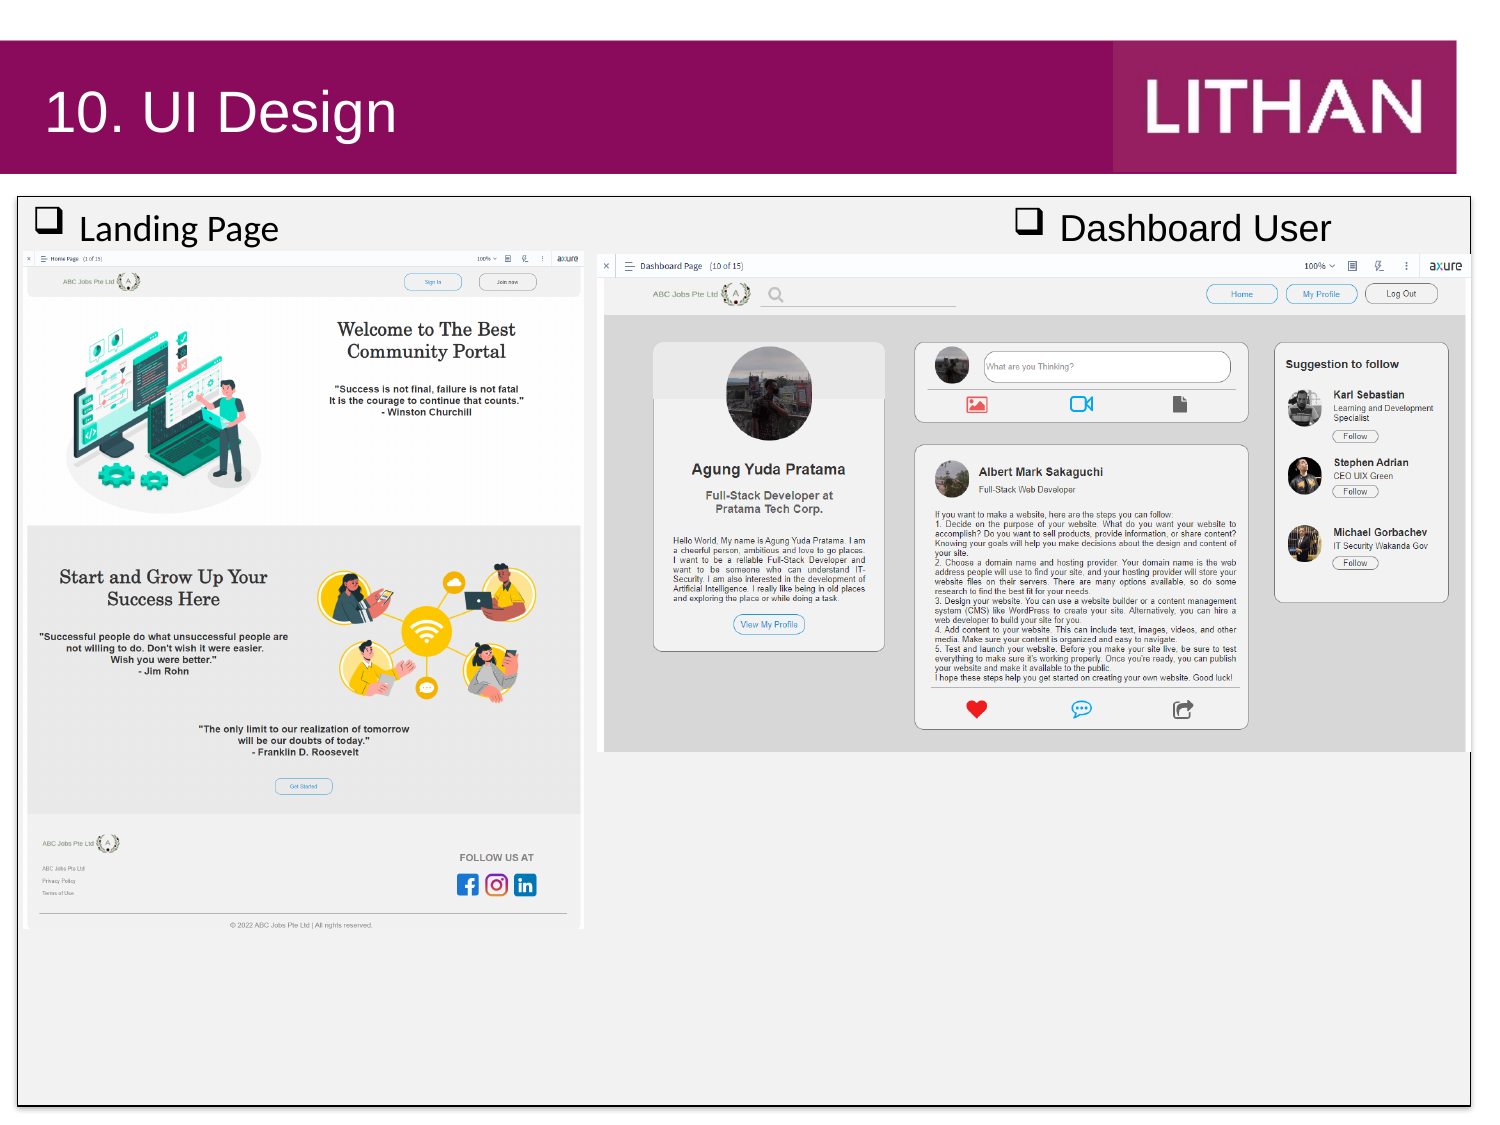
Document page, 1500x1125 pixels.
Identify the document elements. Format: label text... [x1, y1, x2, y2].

title 10. UI Design [29, 66, 1117, 142]
picture [0, 37, 1460, 178]
picture [23, 251, 584, 929]
picture [597, 254, 1471, 752]
text_box Dashboard User [997, 196, 1500, 257]
text_box Landing Page [17, 196, 1471, 1107]
